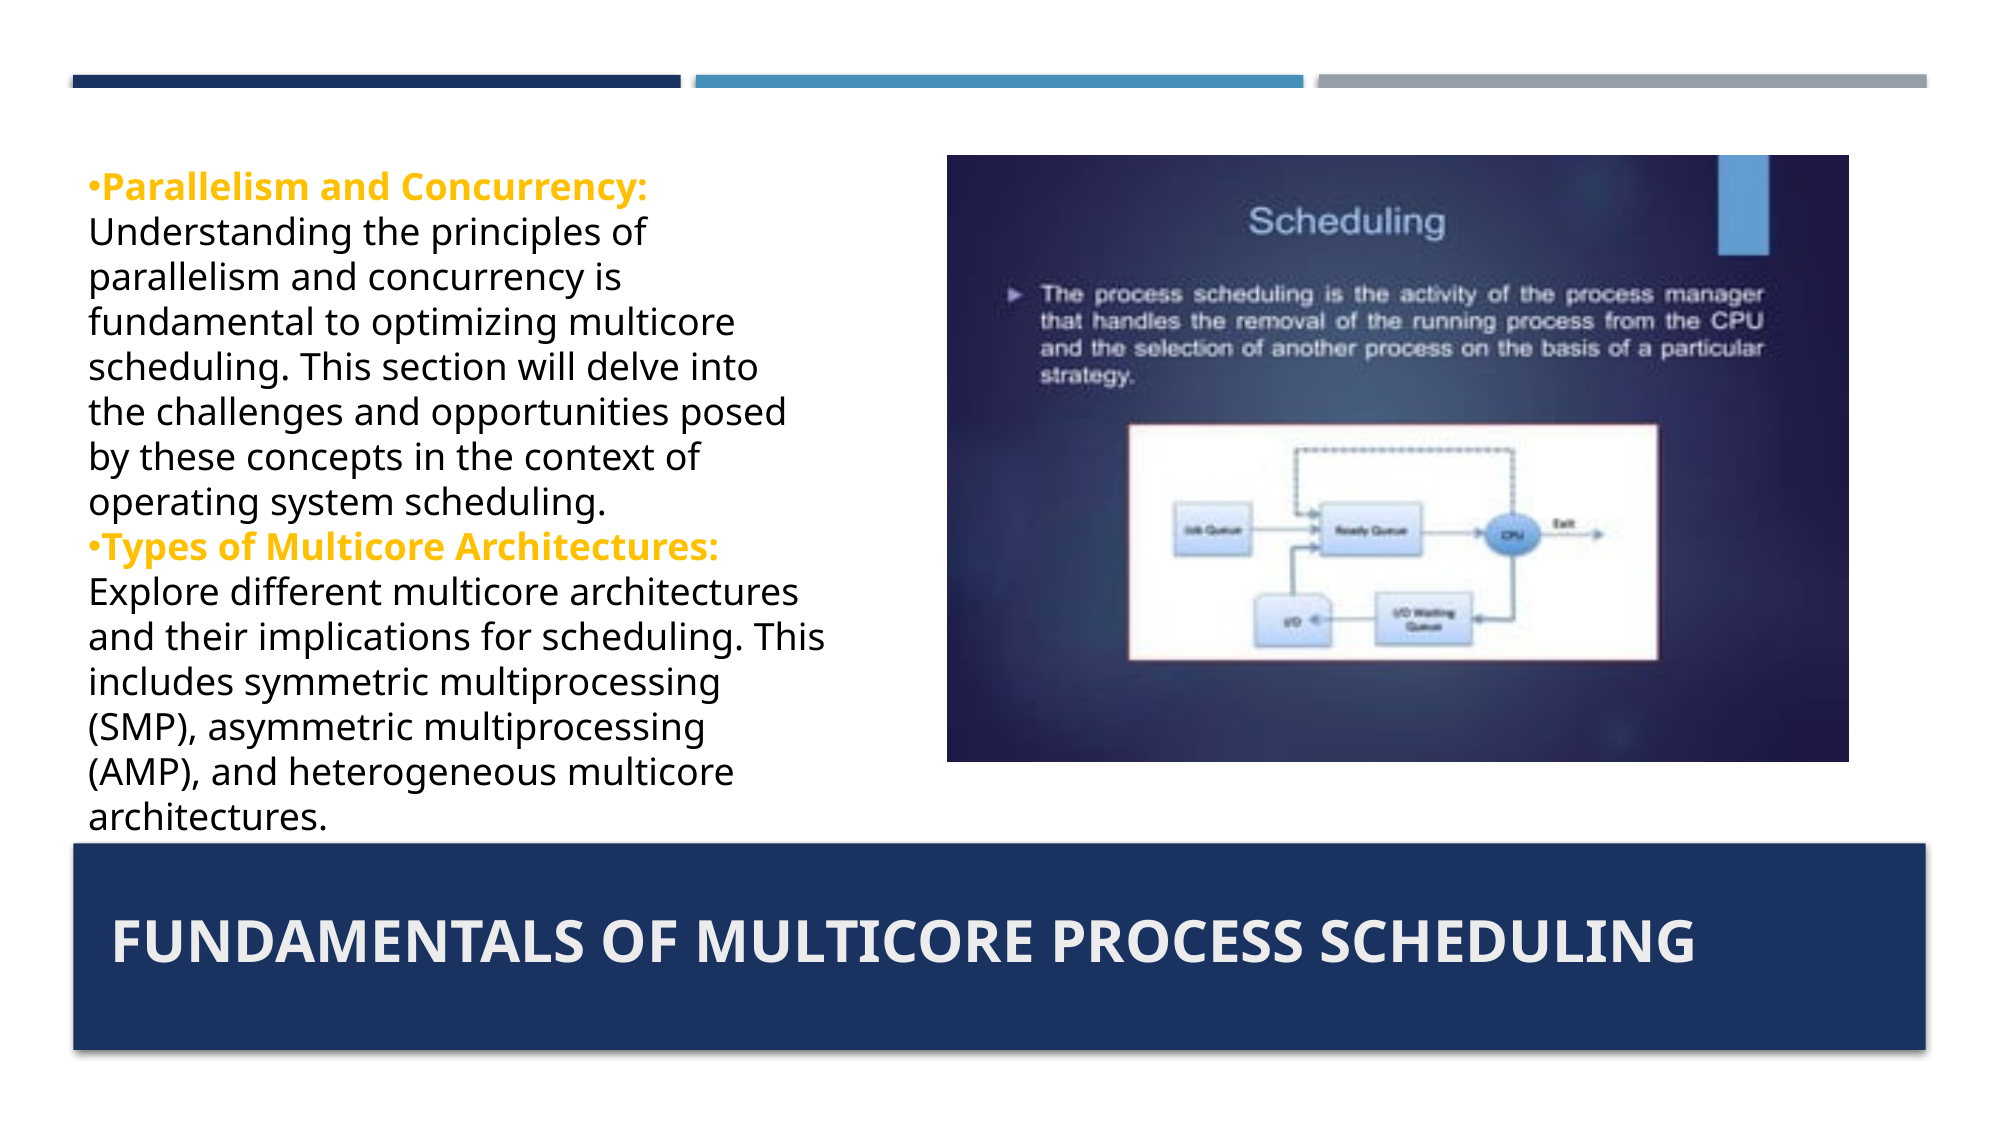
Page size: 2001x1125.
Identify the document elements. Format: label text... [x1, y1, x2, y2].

title Fundamentals of Multicore Process Scheduling [95, 863, 1905, 982]
text_box Parallelism and Concurrency: Understanding the principles of parallelism and concurrency is fundamental to optimizing multicore scheduling. This section will delve into the challenges and opportunities posed by these concepts in the context of operating system scheduling. Types of Multicore Architectures: Explore different multicore architectures and their implications for scheduling. This includes symmetric multiprocessing (SMP), asymmetric multiprocessing (AMP), and heterogeneous multicore architectures. [73, 155, 842, 846]
picture [946, 154, 1849, 762]
text_box [0, 86, 2000, 1125]
text_box [72, 842, 1927, 1051]
